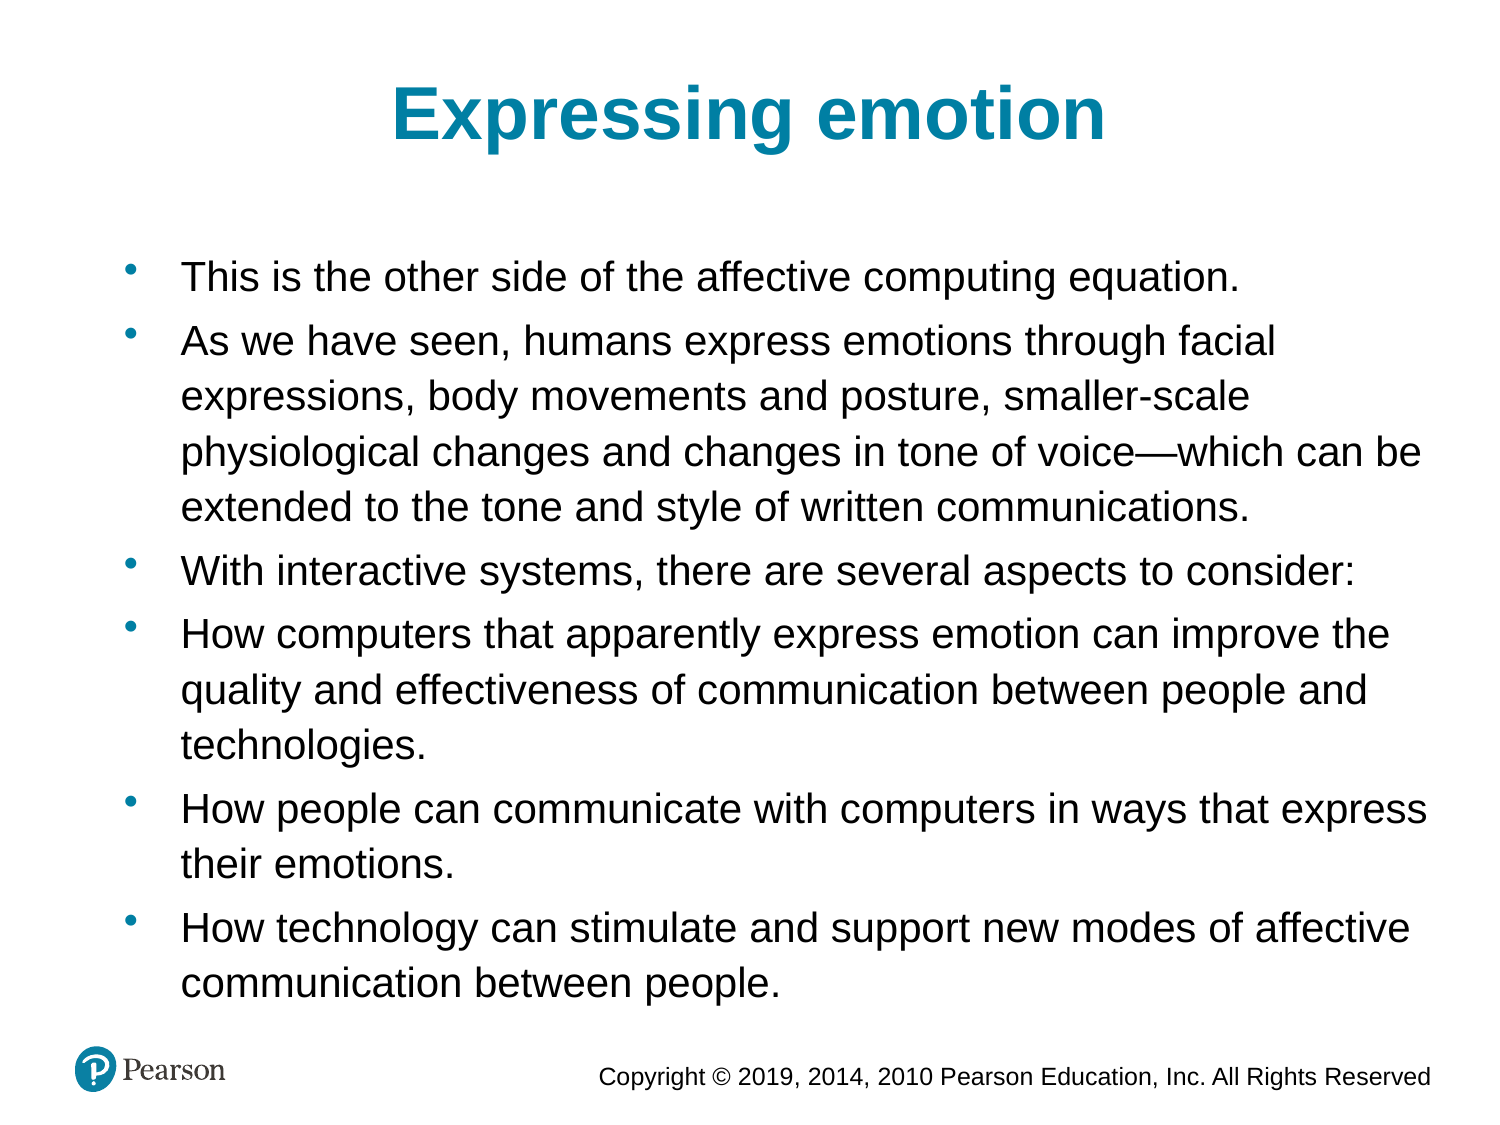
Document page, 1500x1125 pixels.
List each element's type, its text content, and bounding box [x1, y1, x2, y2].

list This is the other side of the affective computing equation. As we have seen, humans express emotions through facial expressions, body movements and posture, smaller-scale physiological changes and changes in tone of voice—which can be extended to the tone and style of written communications. With interactive systems, there are several aspects to consider: How computers that apparently express emotion can improve the quality and effectiveness of communication between people and technologies. How people can communicate with computers in ways that express their emotions. How technology can stimulate and support new modes of affective communication between people. [108, 236, 1453, 1026]
title Expressing emotion [103, 57, 1397, 161]
